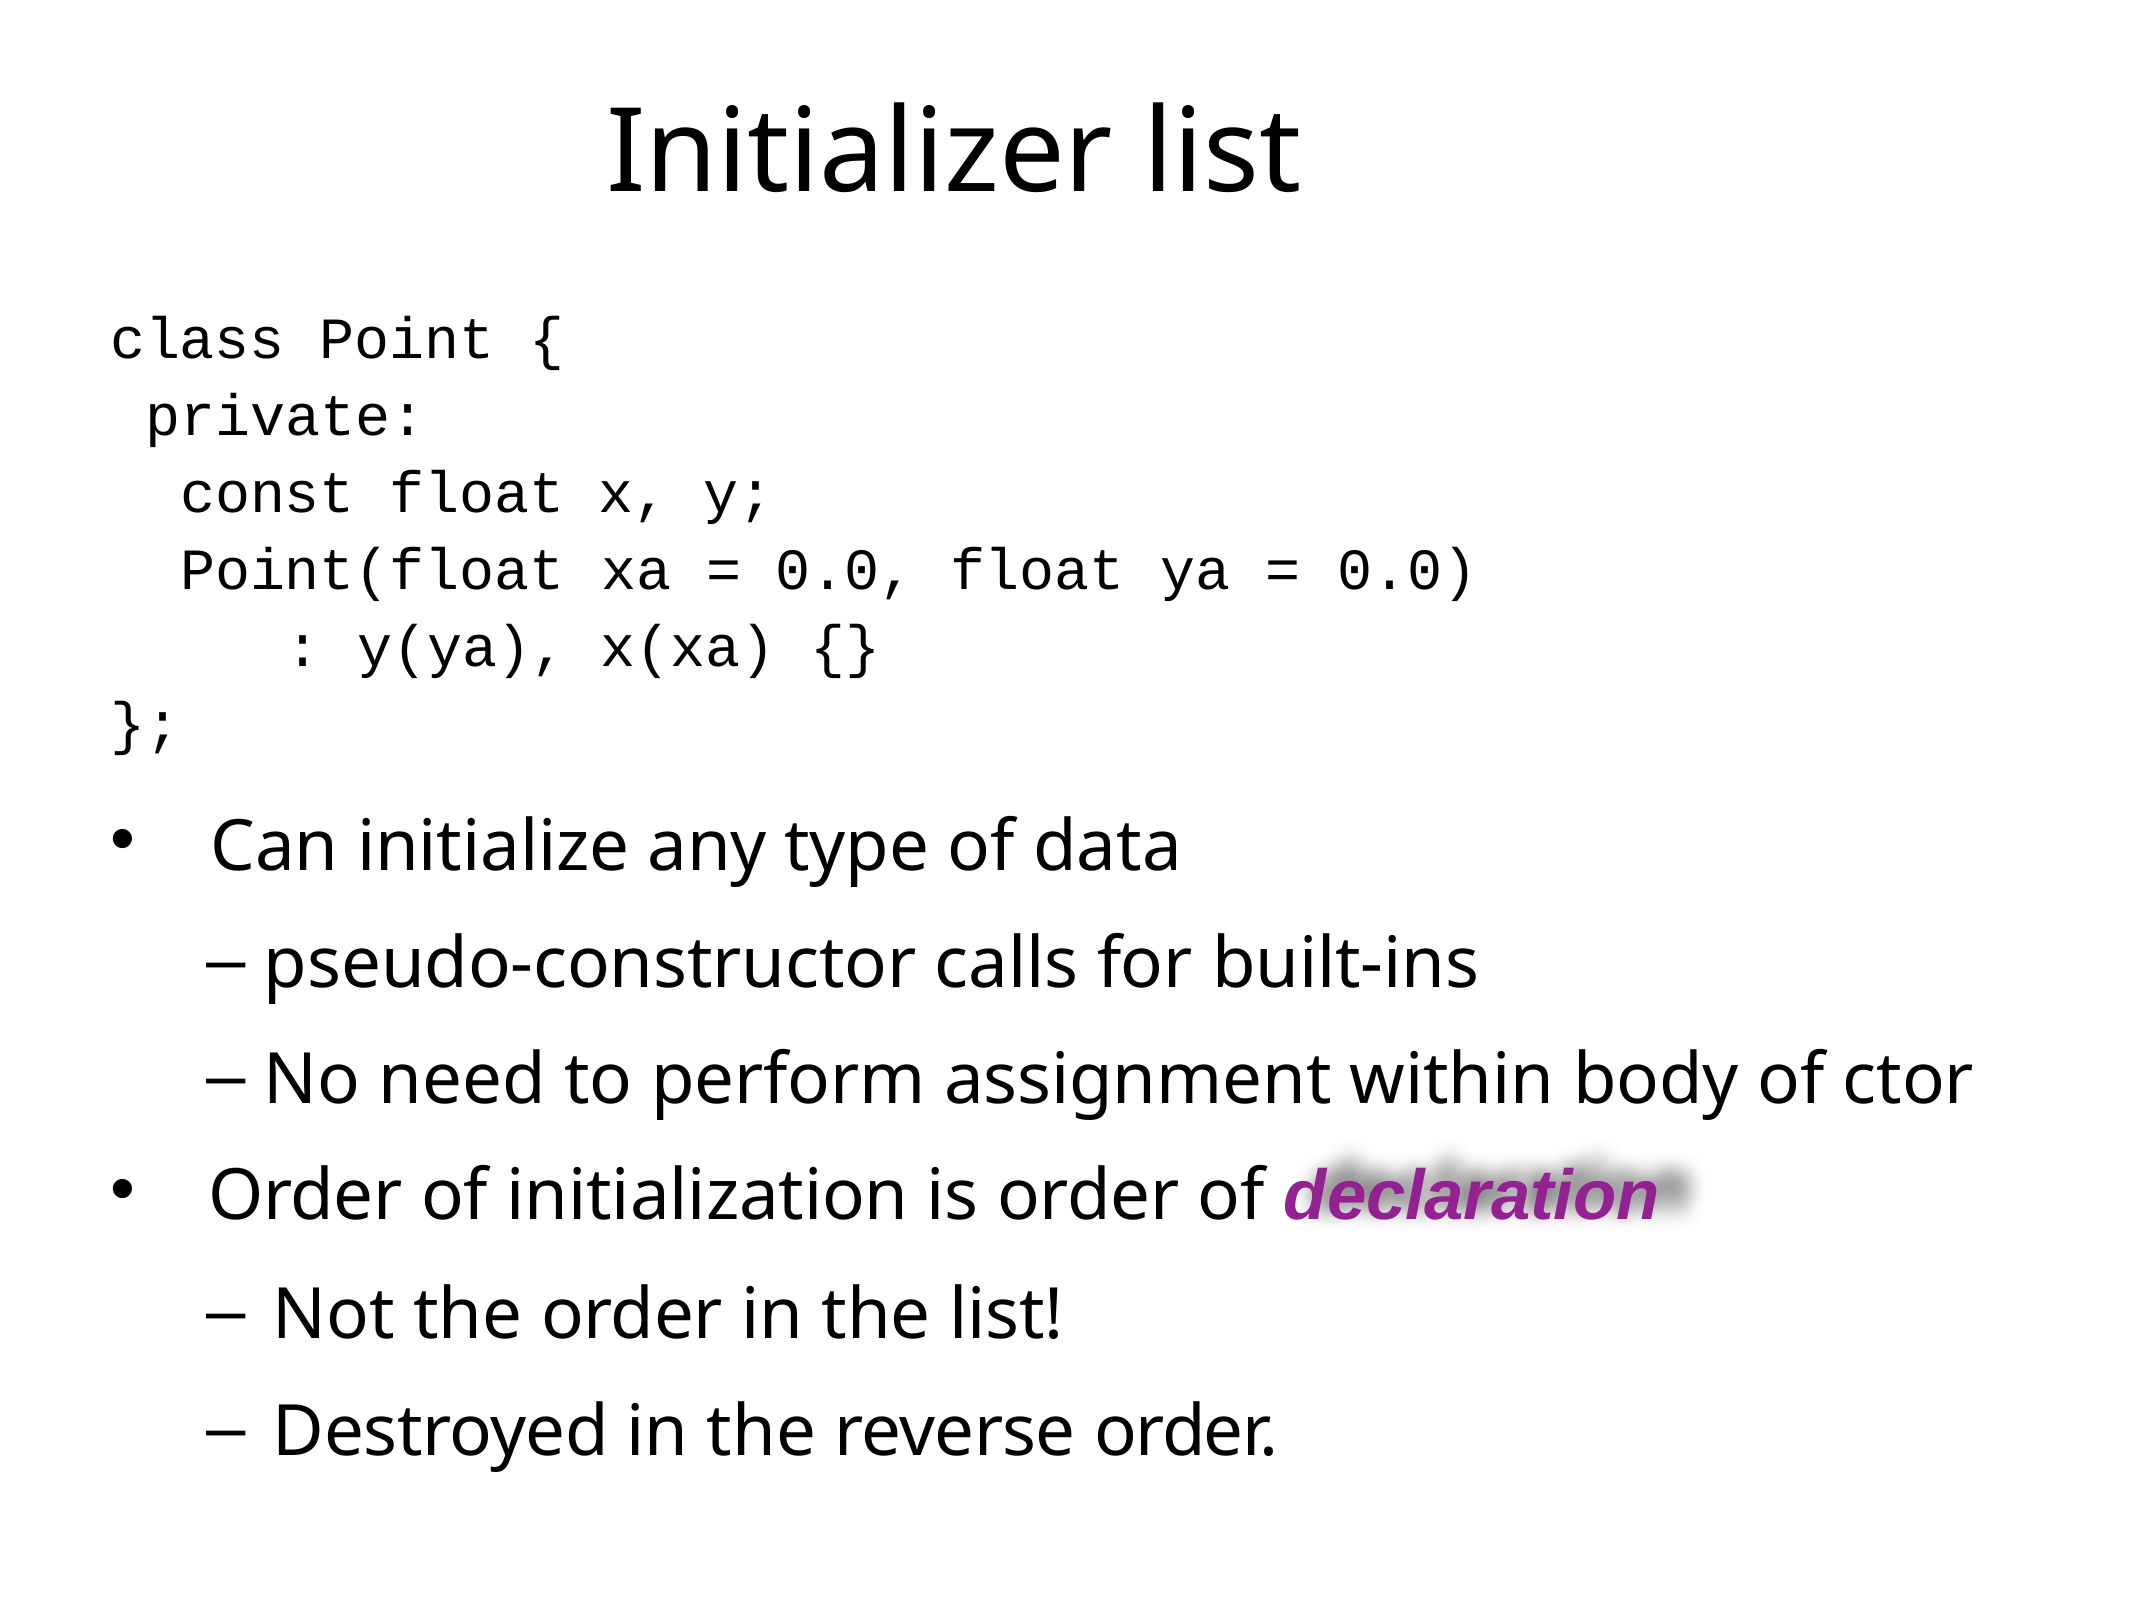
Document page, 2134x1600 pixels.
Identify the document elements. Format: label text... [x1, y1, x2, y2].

text_box • [108, 1142, 138, 1228]
text_box Can initialize any type of data pseudo-constructor calls for built-ins No need to perform assignment within body of ctor Order of initialization is order of declaration Not the order in the list! Destroyed in the reverse order. [204, 799, 2134, 1470]
text_box ya = 0.0) [1158, 531, 1478, 602]
text_box 0.0, float {} [773, 531, 1128, 679]
text_box : y(ya), [283, 608, 568, 679]
text_box }; • [108, 685, 183, 877]
title Initializer list [604, 75, 1530, 343]
text_box x(xa) [598, 608, 773, 679]
text_box class Point { private: [108, 292, 568, 447]
text_box const float x, y; xa = [178, 454, 778, 602]
